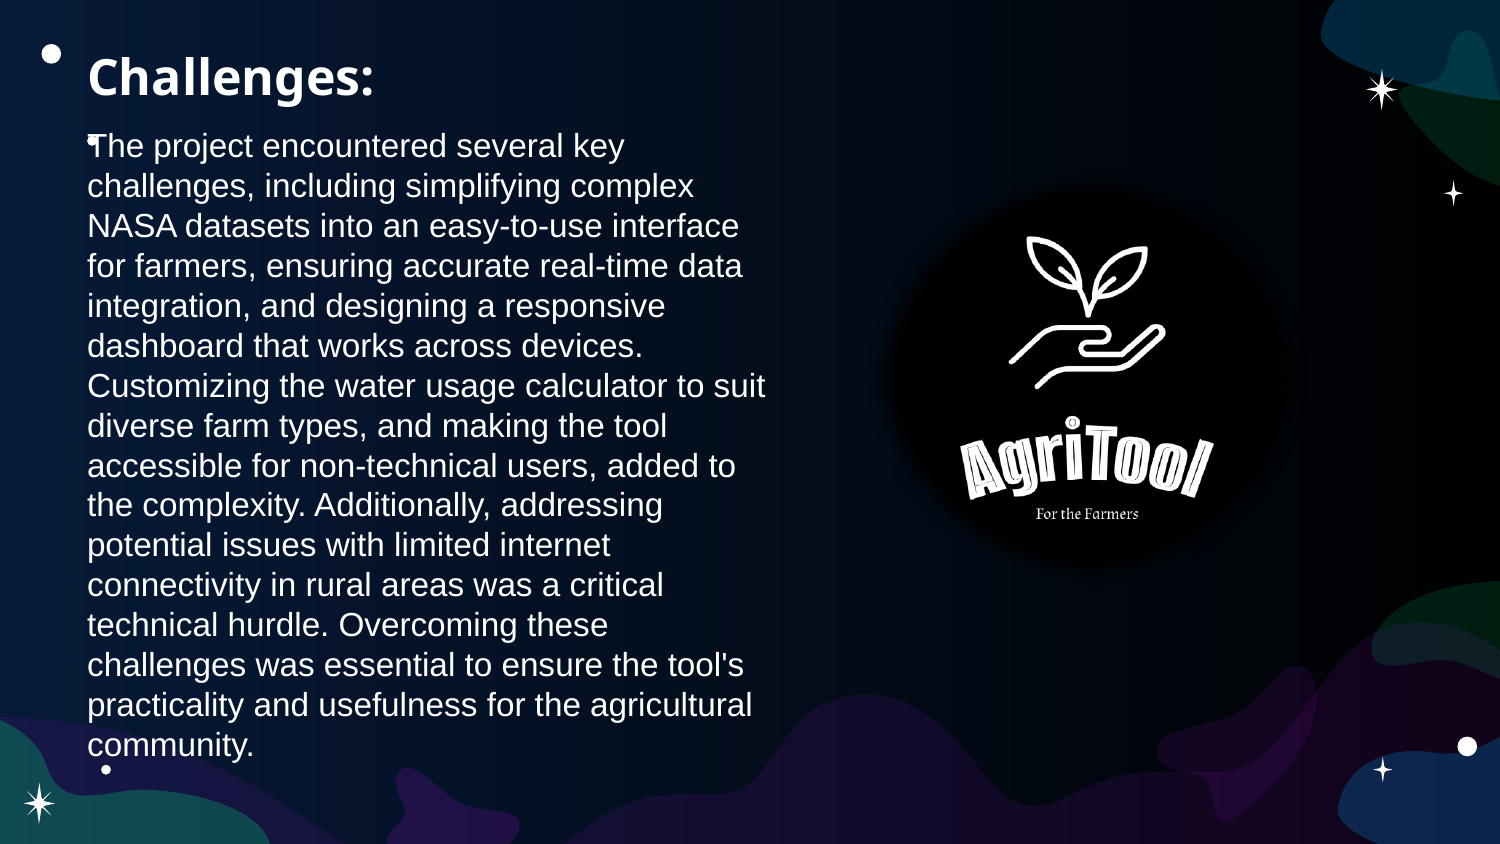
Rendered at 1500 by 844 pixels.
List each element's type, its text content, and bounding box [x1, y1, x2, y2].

title Challenges: [72, 30, 518, 116]
picture [865, 165, 1309, 591]
text_box The project encountered several key challenges, including simplifying complex NASA datasets into an easy-to-use interface for farmers, ensuring accurate real-time data integration, and designing a responsive dashboard that works across devices. Customizing the water usage calculator to suit diverse farm types, and making the tool accessible for non-technical users, added to the complexity. Additionally, addressing potential issues with limited internet connectivity in rural areas was a critical technical hurdle. Overcoming these challenges was essential to ensure the tool's practicality and usefulness for the agricultural community. [72, 116, 792, 771]
